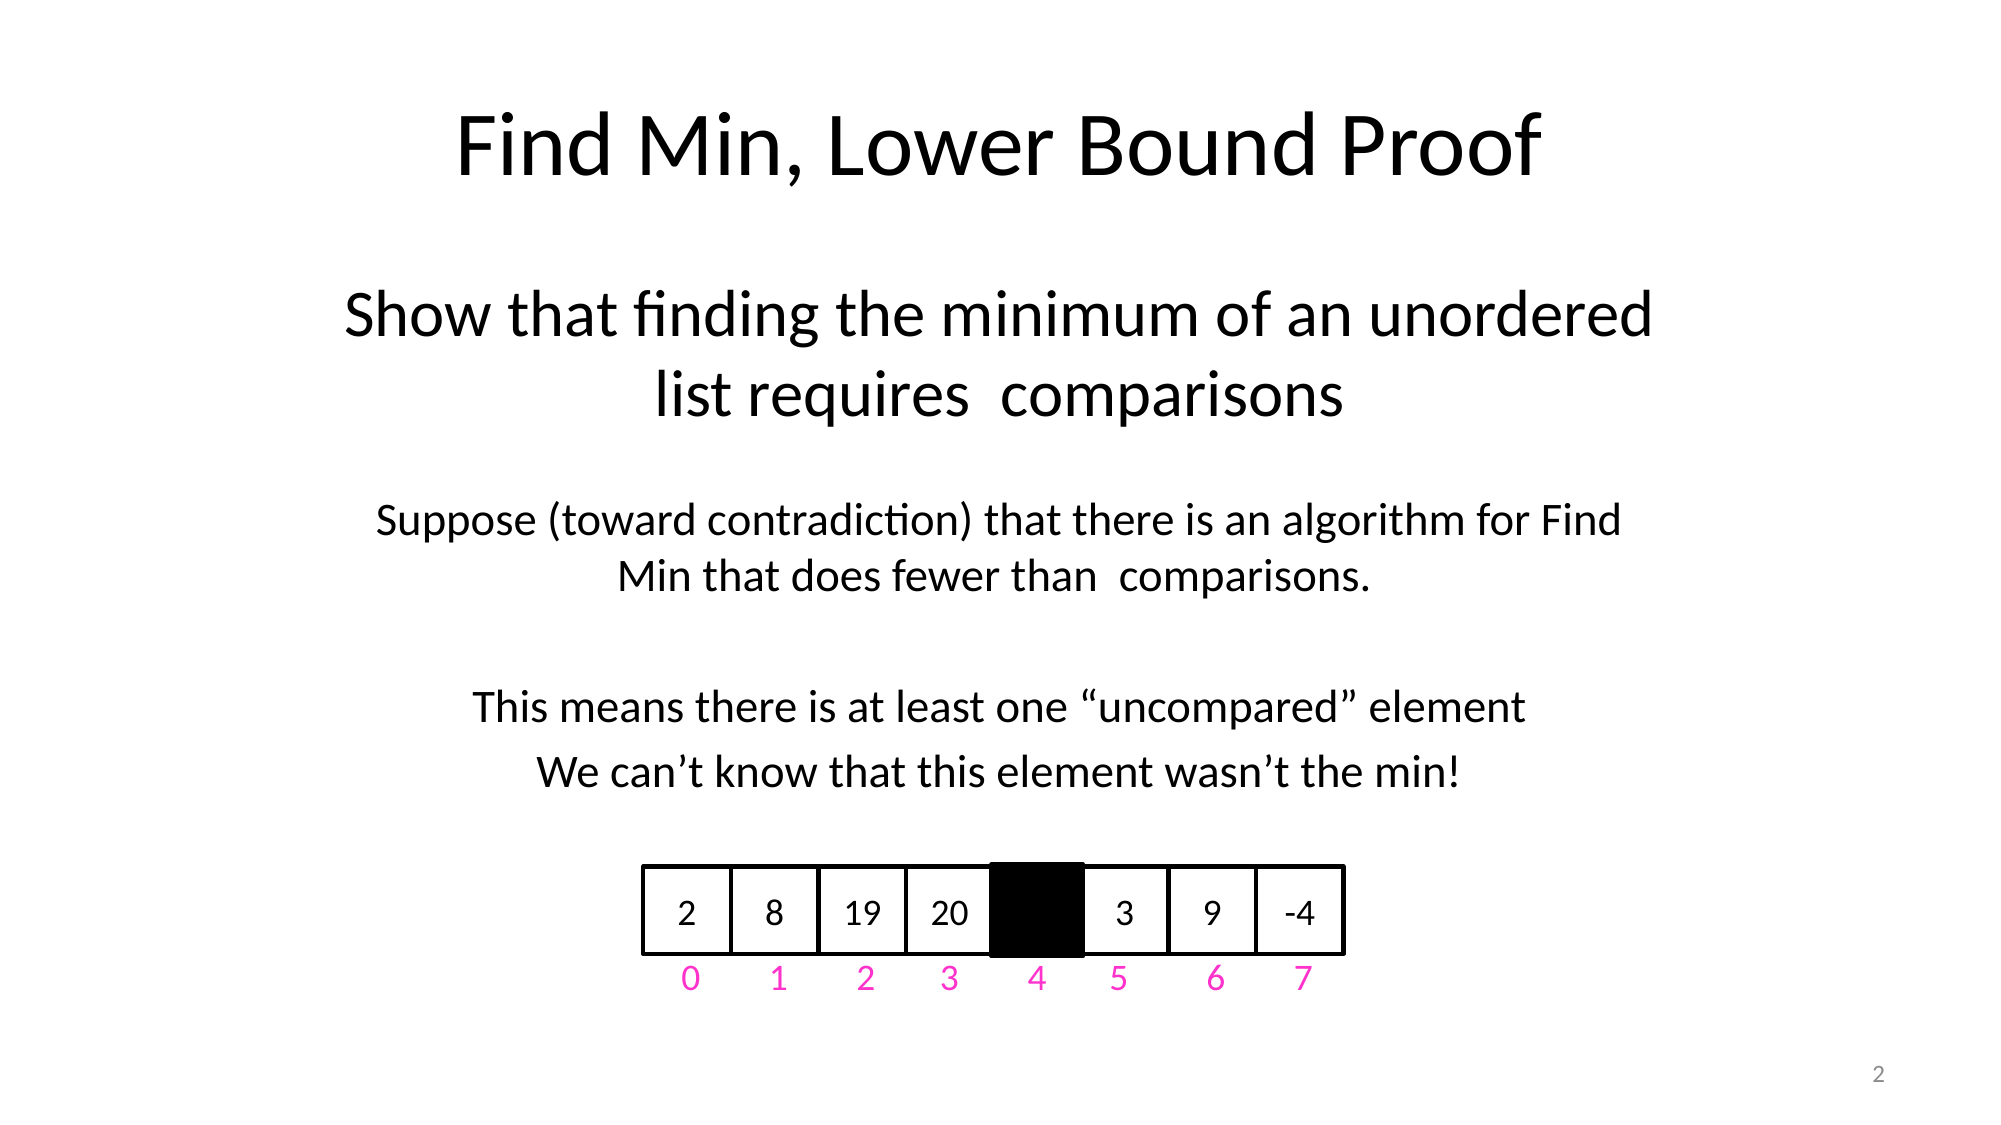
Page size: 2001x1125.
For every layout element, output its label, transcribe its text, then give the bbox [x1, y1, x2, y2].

text_box 9 [1166, 864, 1254, 956]
text_box 0 [666, 945, 716, 1006]
text_box 2 [641, 864, 729, 956]
text_box 6 [1191, 945, 1241, 1006]
text_box 3 [1079, 864, 1166, 956]
text_box 1 [754, 945, 803, 1006]
text_box 5 [1094, 945, 1144, 1006]
text_box 4 [1012, 945, 1062, 1006]
text_box 7 [1279, 945, 1328, 1006]
slide_number 2 [1433, 1042, 1900, 1103]
title Find Min, Lower Bound Proof [99, 45, 1900, 233]
text_box 2 [841, 945, 891, 1006]
text_box 20 [904, 864, 989, 956]
text_box 19 [816, 864, 904, 956]
text_box -4 [1254, 864, 1346, 956]
text_box 3 [925, 945, 974, 1006]
text_box 8 [729, 864, 816, 956]
